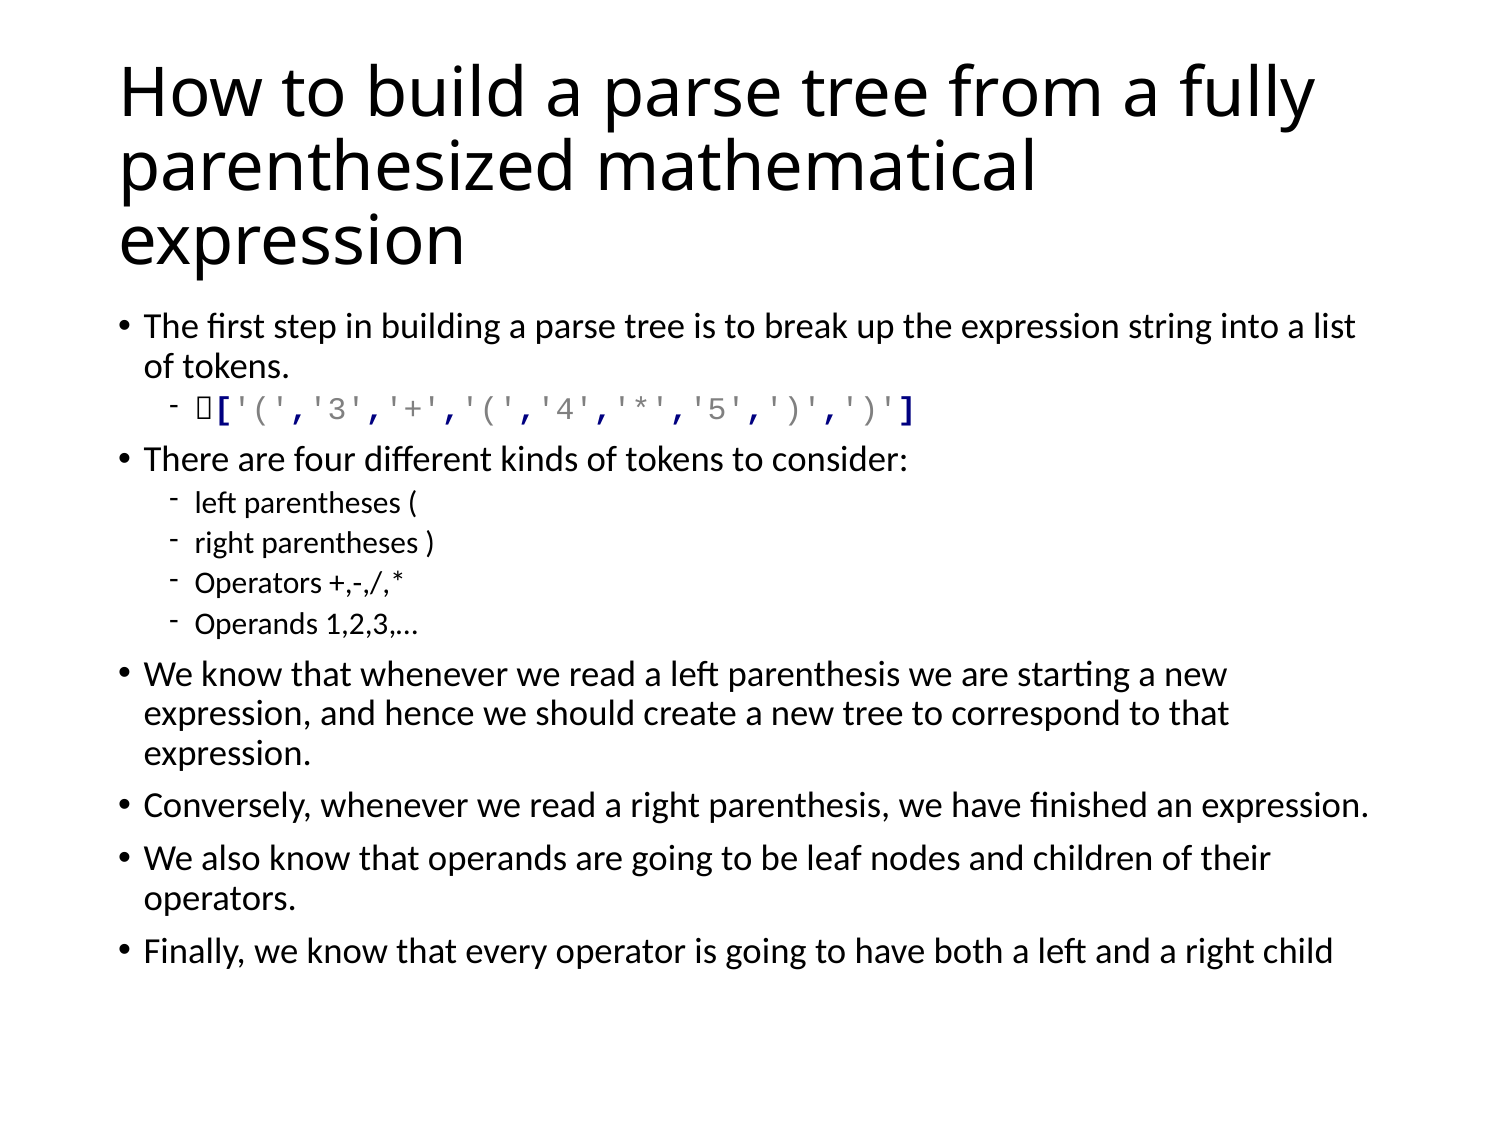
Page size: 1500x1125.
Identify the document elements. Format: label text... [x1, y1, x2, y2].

title How to build a parse tree from a fully parenthesized mathematical expression [103, 59, 1397, 278]
